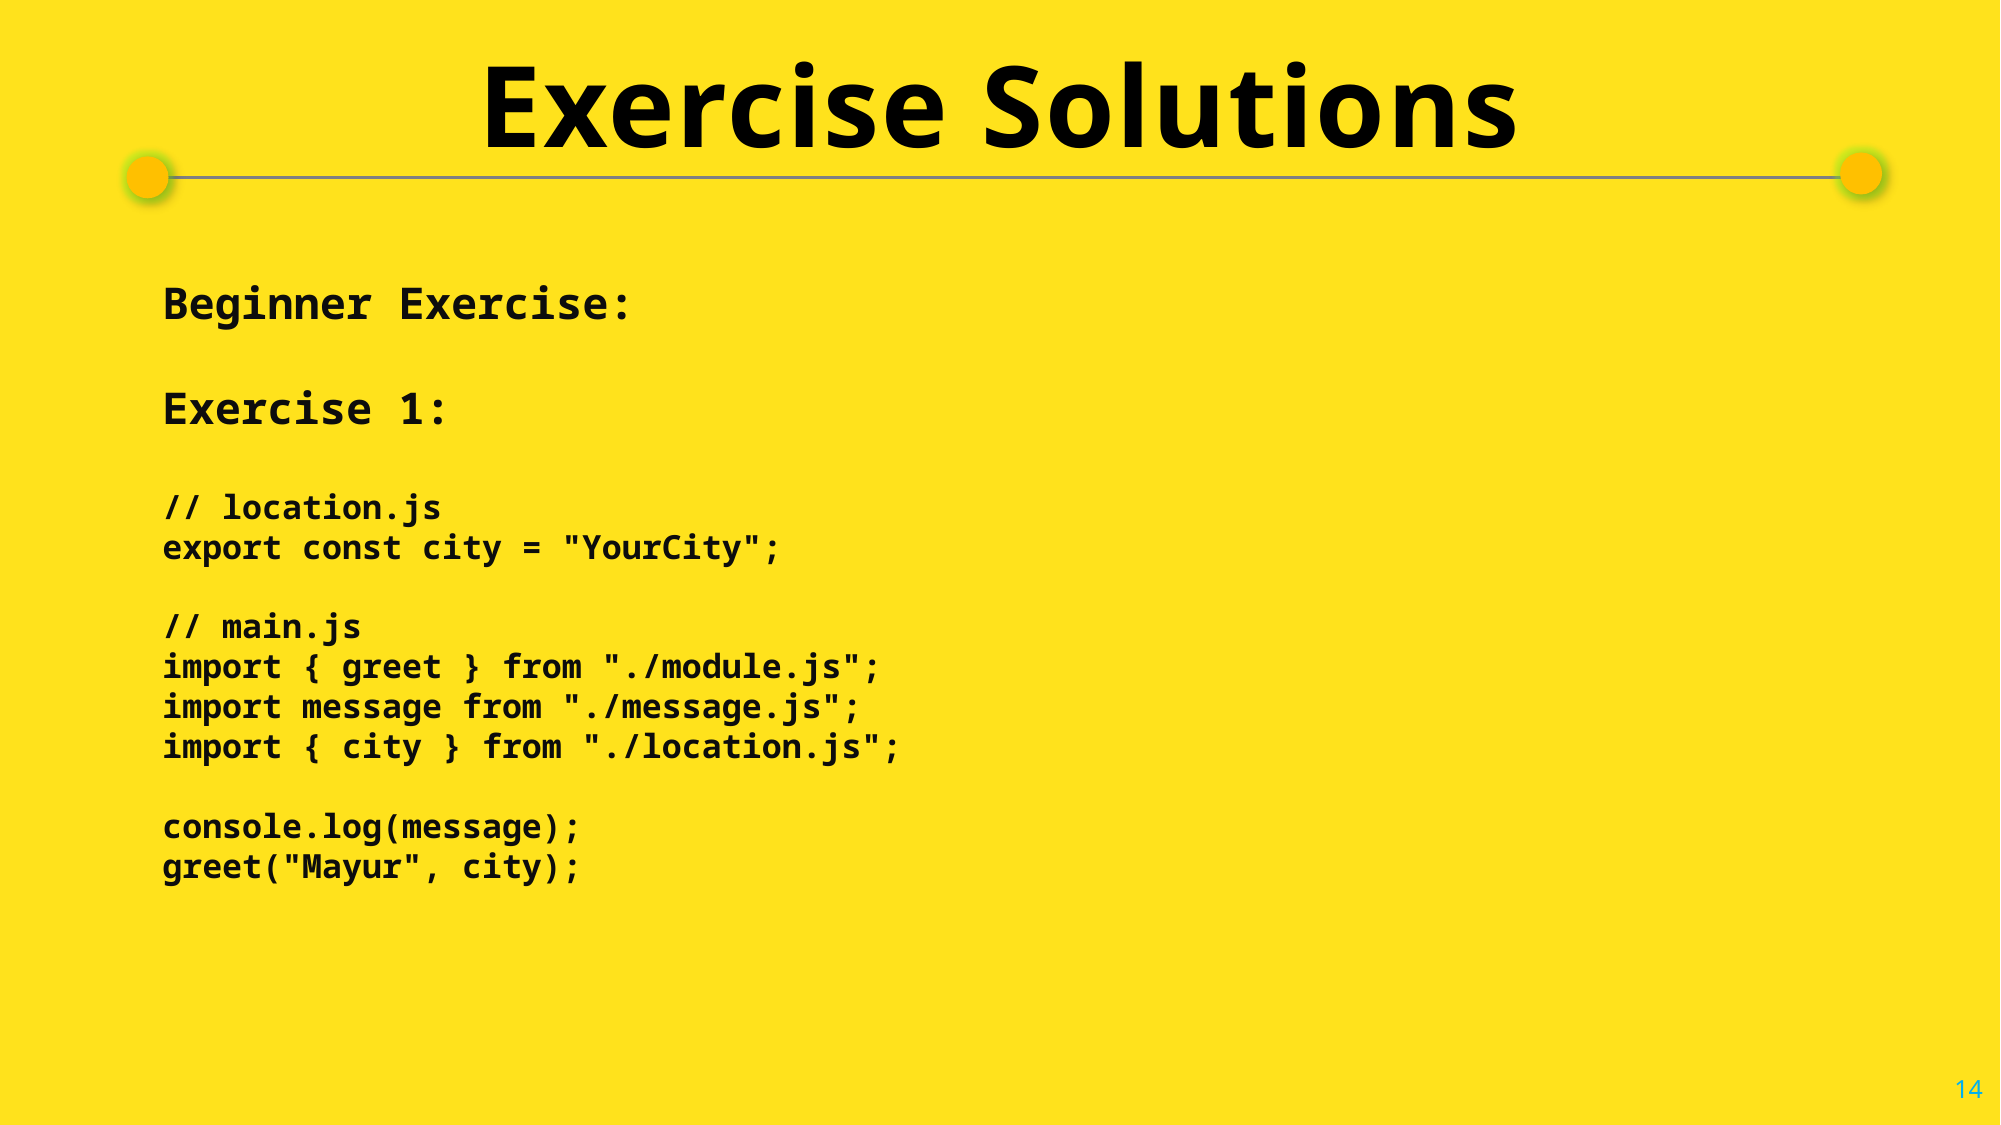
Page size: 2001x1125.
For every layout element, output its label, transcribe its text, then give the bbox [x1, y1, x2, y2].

title Exercise Solutions [277, 42, 1723, 152]
slide_number 14 [1927, 1060, 1998, 1121]
text_box Beginner Exercise: Exercise 1: // location.js export const city = "YourCity"; // main.js import { greet } from "./module.js"; import message from "./message.js"; import { city } from "./location.js"; console.log(message); greet("Mayur", city); [147, 268, 1959, 893]
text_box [126, 152, 1883, 199]
